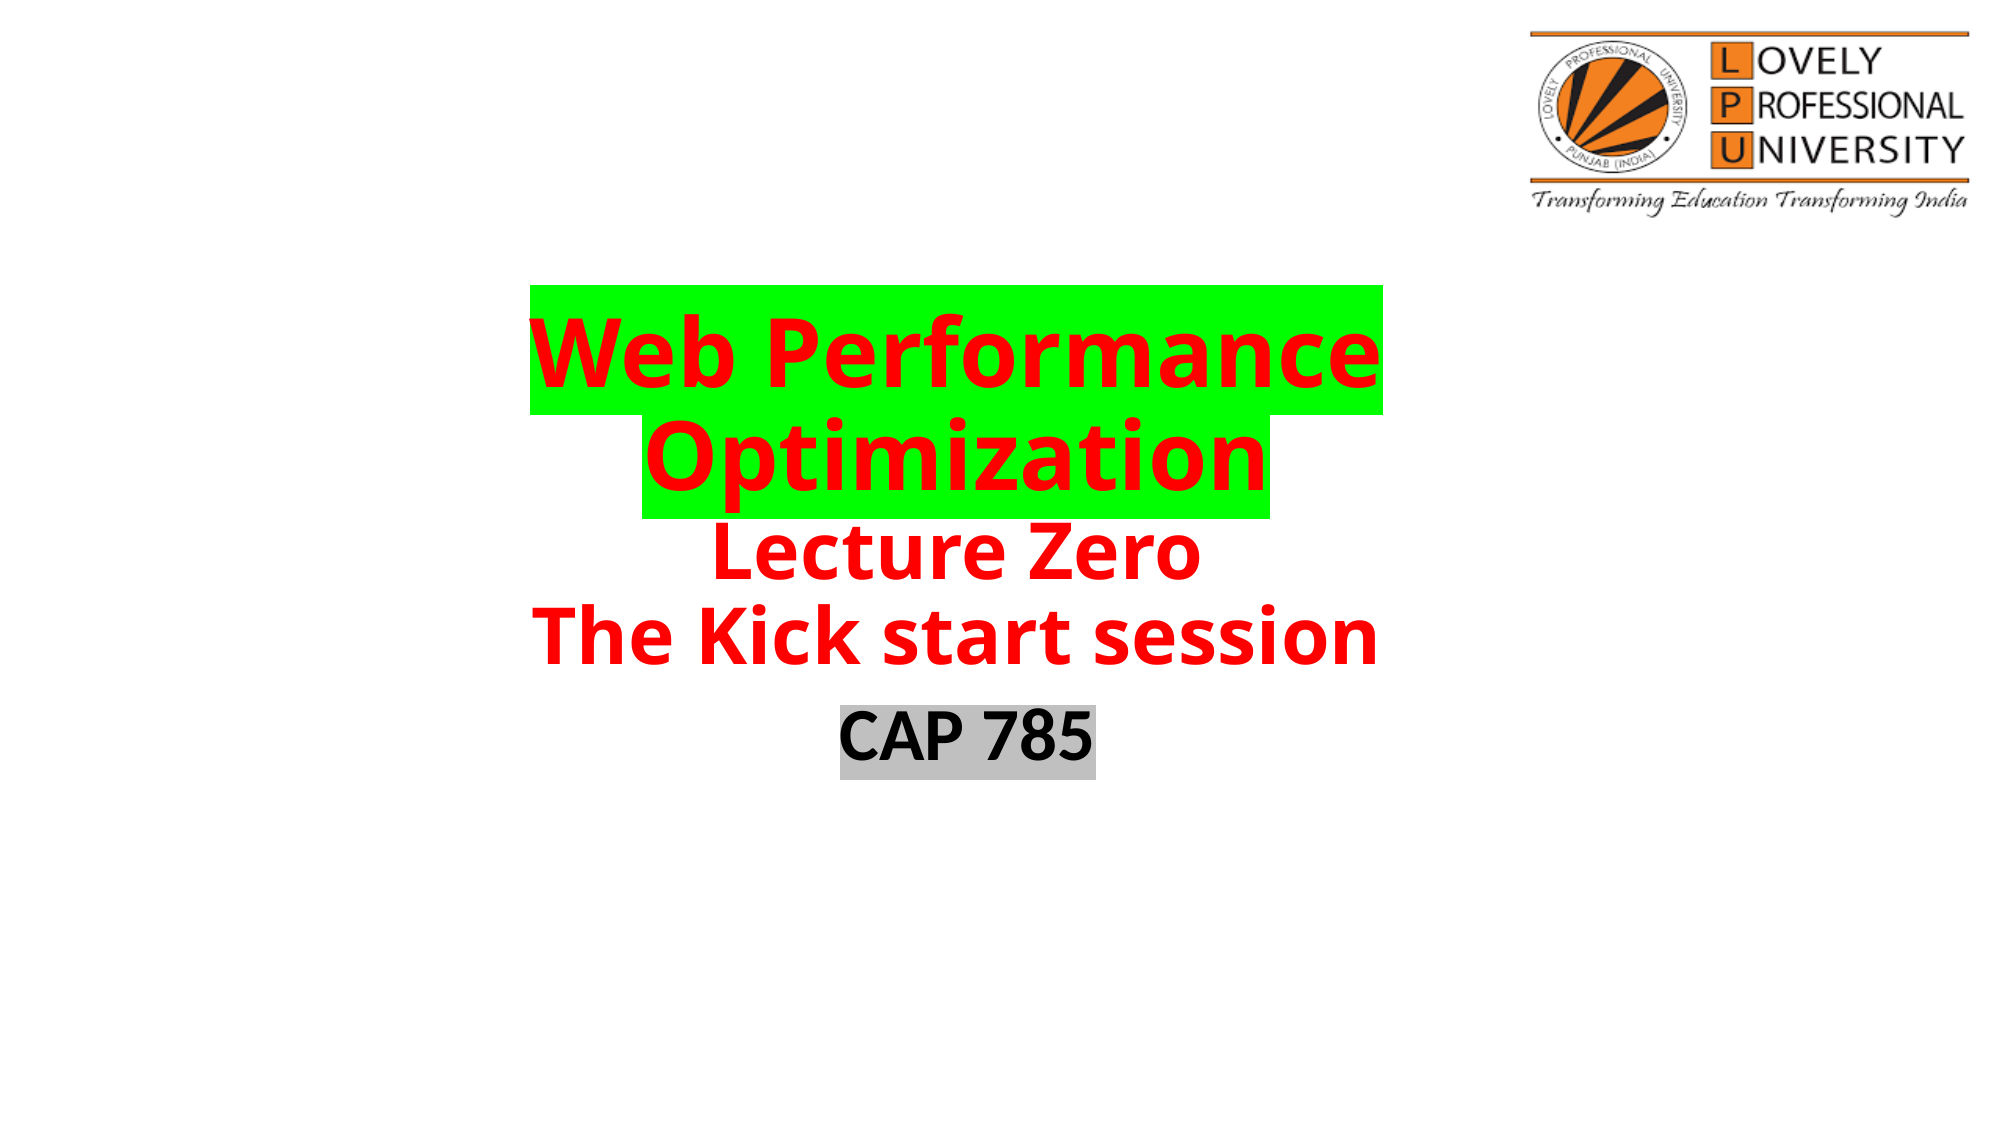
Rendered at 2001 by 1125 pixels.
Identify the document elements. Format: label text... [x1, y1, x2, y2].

subtitle CAP 785 [217, 688, 1718, 791]
title Web Performance Optimization Lecture Zero The Kick start session [206, 296, 1707, 689]
picture [1526, 2, 1974, 247]
